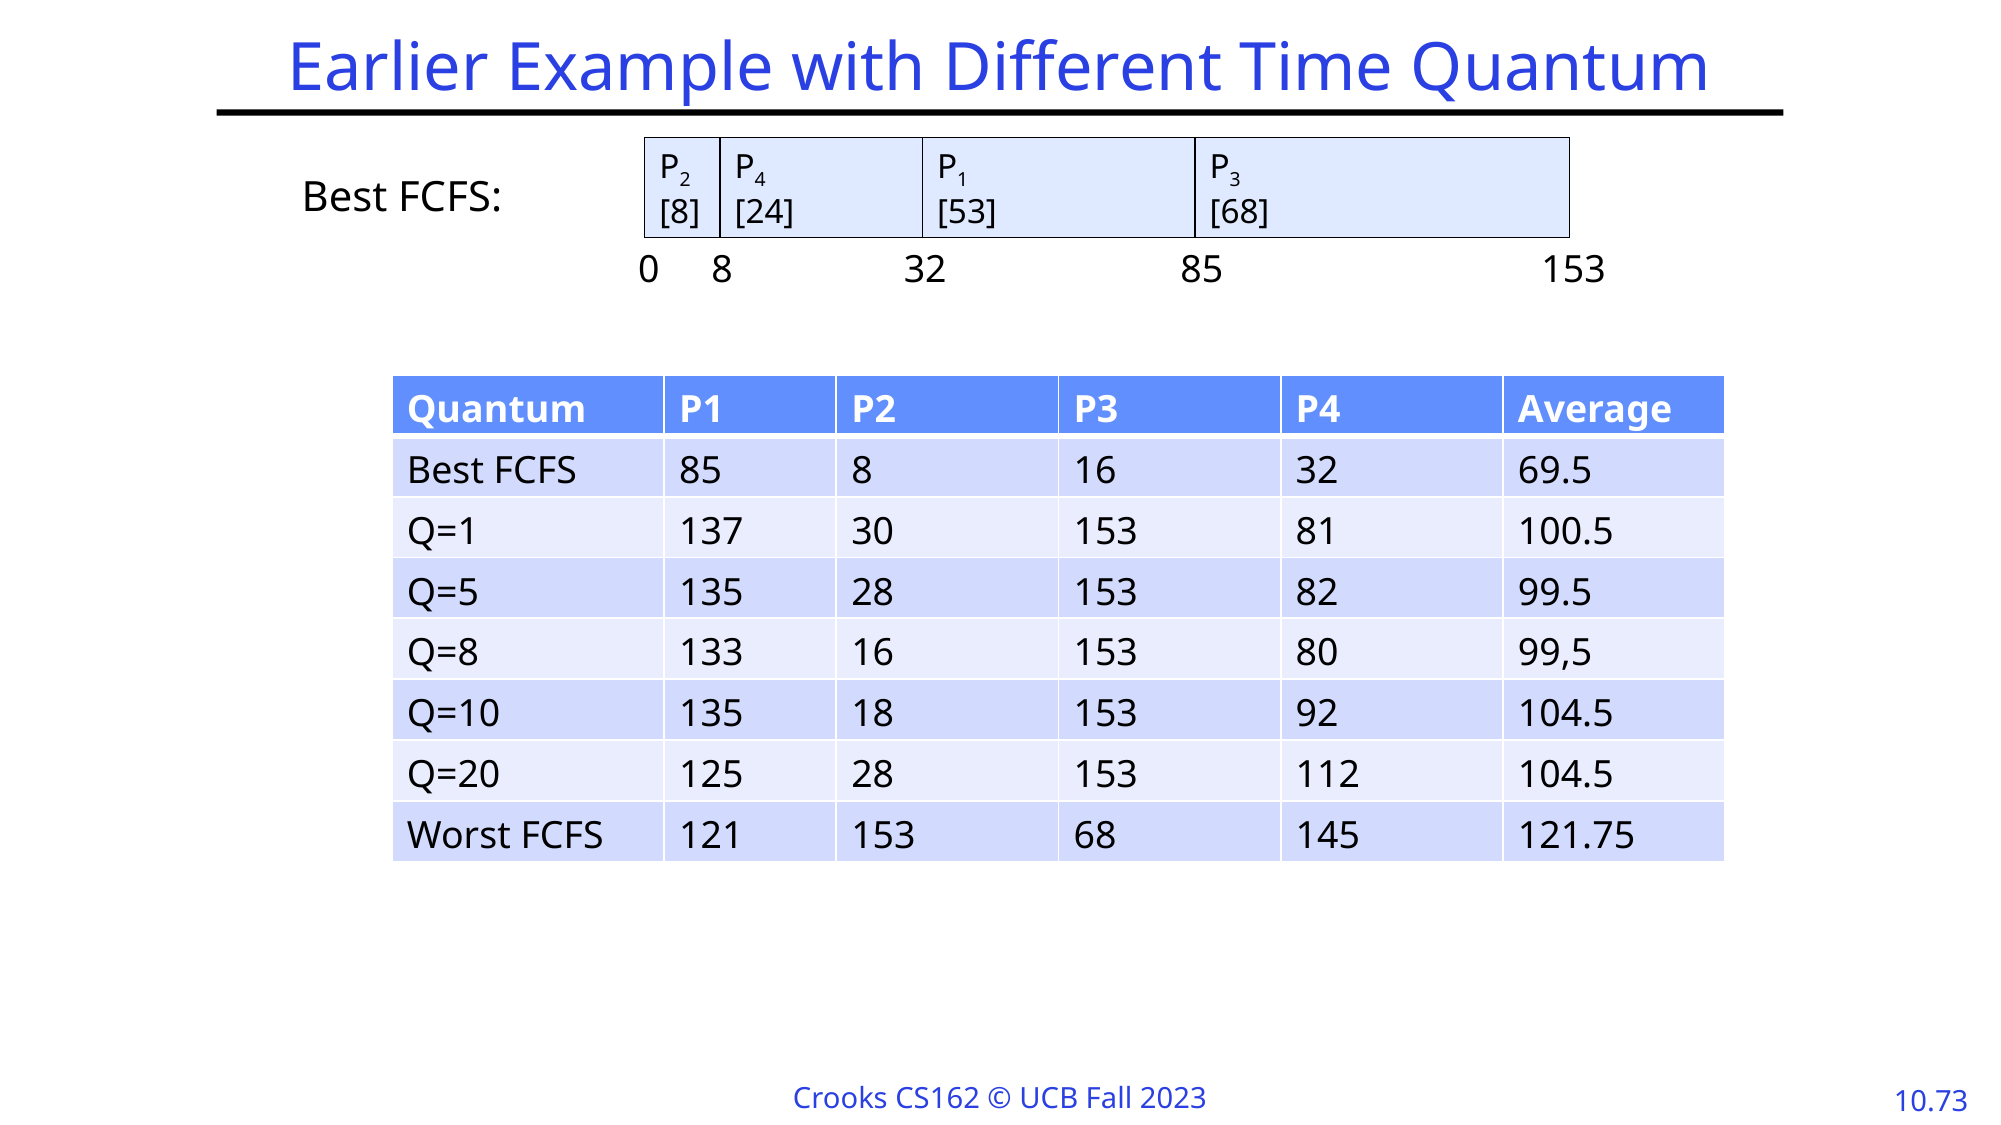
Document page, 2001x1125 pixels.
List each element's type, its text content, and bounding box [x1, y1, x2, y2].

table_header Quantum [393, 376, 663, 433]
table_header P4 [1282, 376, 1502, 433]
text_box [250, 137, 1629, 299]
table_cell 68 [1059, 802, 1280, 861]
table_cell 153 [1059, 741, 1280, 800]
table_cell 81 [1282, 498, 1502, 557]
table_cell 145 [1282, 802, 1502, 861]
title Earlier Example with Different Time Quantum [0, 24, 2000, 113]
table_cell 125 [665, 741, 835, 800]
table_cell 28 [837, 558, 1058, 617]
table_cell Q=5 [393, 558, 663, 617]
table_header P3 [1059, 376, 1280, 433]
table_cell 135 [665, 558, 835, 617]
table_header P2 [837, 376, 1058, 433]
table_cell 104.5 [1504, 680, 1724, 739]
table_cell Worst FCFS [393, 802, 663, 861]
table_cell 137 [665, 498, 835, 557]
table_cell 16 [837, 619, 1058, 678]
table_cell Q=20 [393, 741, 663, 800]
table_cell 100.5 [1504, 498, 1724, 557]
table_cell 135 [665, 680, 835, 739]
table_cell 99,5 [1504, 619, 1724, 678]
table_cell 30 [837, 498, 1058, 557]
table_cell 32 [1282, 439, 1502, 496]
table_cell 69.5 [1504, 439, 1724, 496]
table_cell 18 [837, 680, 1058, 739]
table_cell 153 [837, 802, 1058, 861]
table_cell 92 [1282, 680, 1502, 739]
table_cell 121 [665, 802, 835, 861]
table_cell 153 [1059, 498, 1280, 557]
table_cell 28 [837, 741, 1058, 800]
table_cell 80 [1282, 619, 1502, 678]
table_cell 121.75 [1504, 802, 1724, 861]
table_cell 112 [1282, 741, 1502, 800]
table_cell 82 [1282, 558, 1502, 617]
table_cell 8 [837, 439, 1058, 496]
table_header Average [1504, 376, 1724, 433]
table_cell Q=8 [393, 619, 663, 678]
table_cell 153 [1059, 680, 1280, 739]
table_cell 153 [1059, 619, 1280, 678]
table_header P1 [665, 376, 835, 433]
table_cell Q=10 [393, 680, 663, 739]
table_cell 153 [1059, 558, 1280, 617]
table_cell Best FCFS [393, 439, 663, 496]
table_cell 99.5 [1504, 558, 1724, 617]
table_cell 104.5 [1504, 741, 1724, 800]
table_cell 85 [665, 439, 835, 496]
table_cell 16 [1059, 439, 1280, 496]
table_cell 133 [665, 619, 835, 678]
table_cell Q=1 [393, 498, 663, 557]
